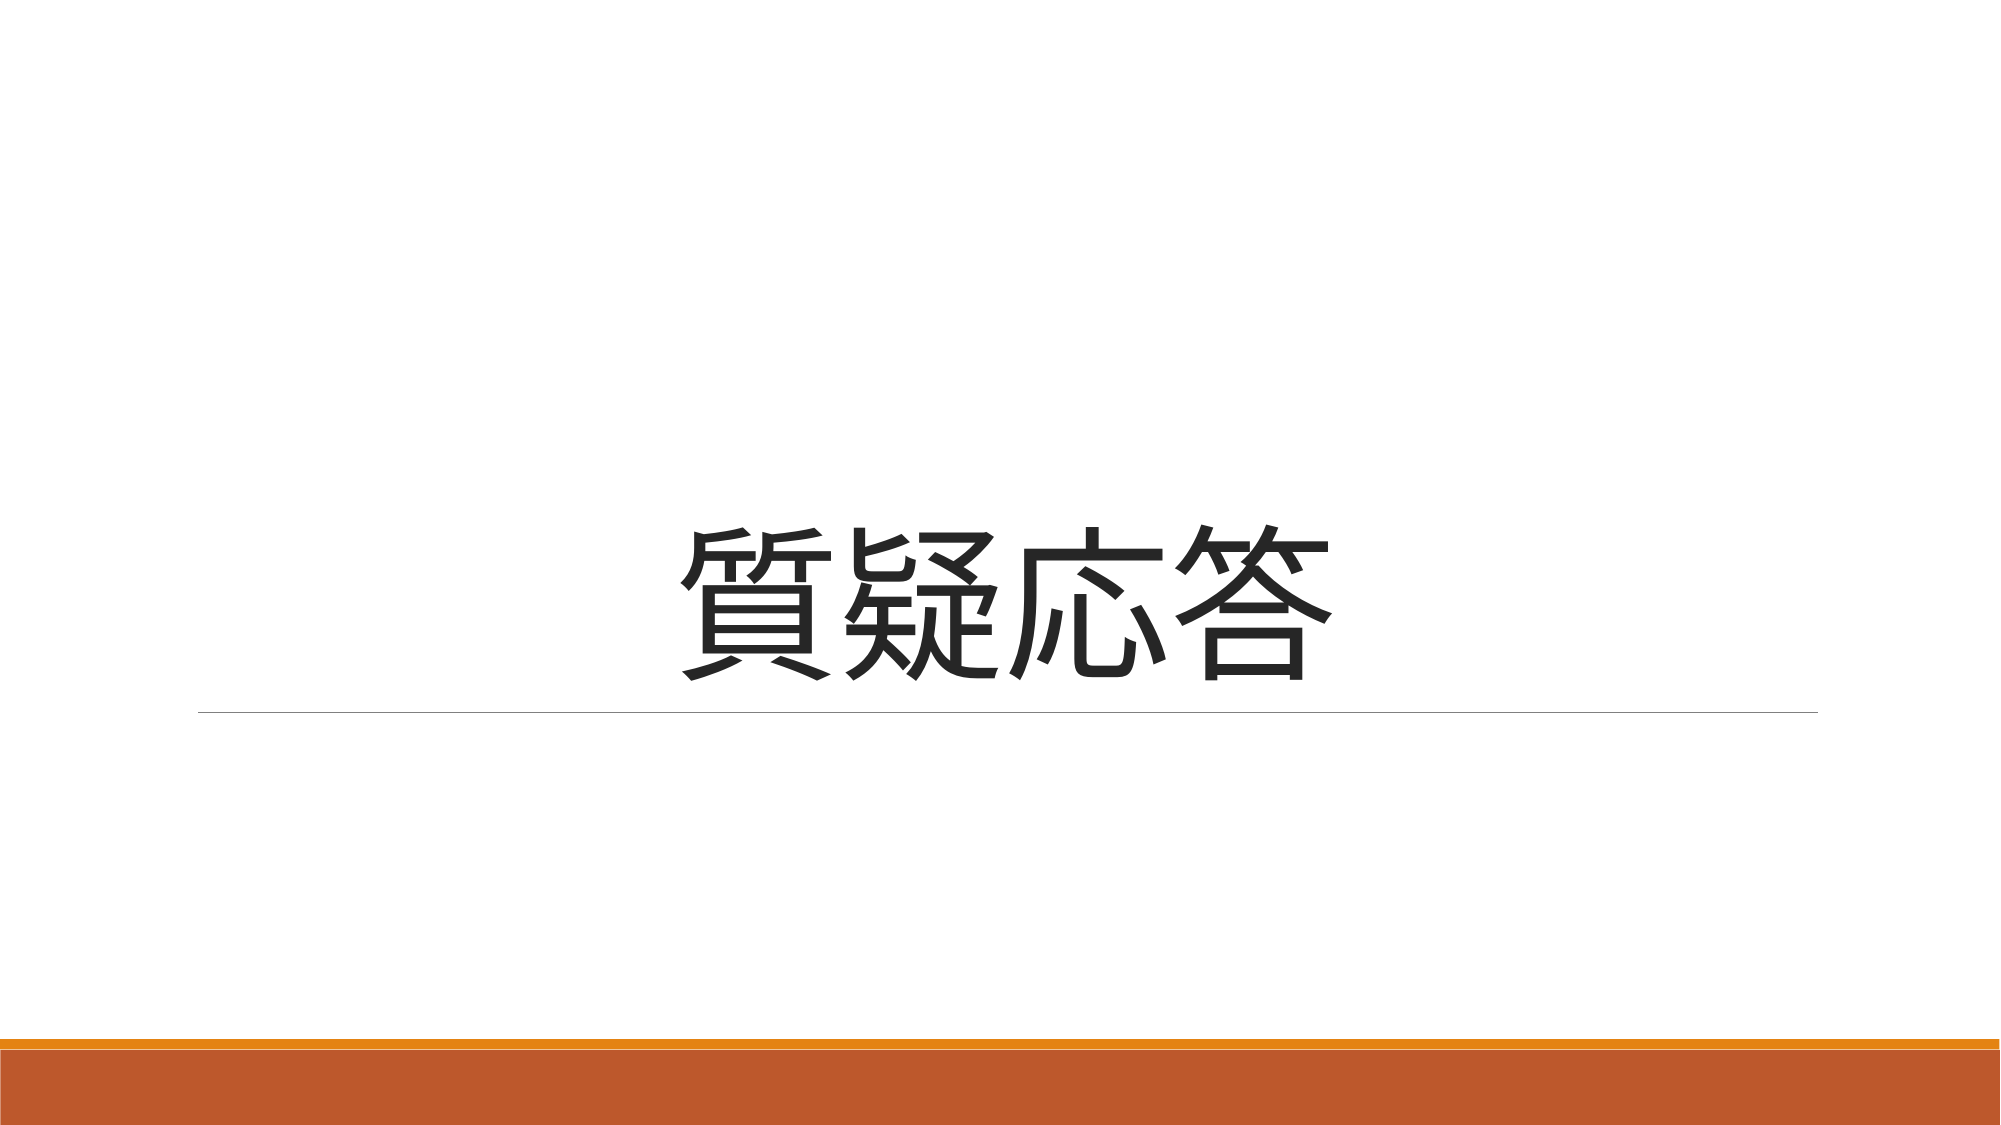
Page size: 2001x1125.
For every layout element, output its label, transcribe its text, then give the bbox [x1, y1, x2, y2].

title 質疑応答 [180, 124, 1830, 710]
